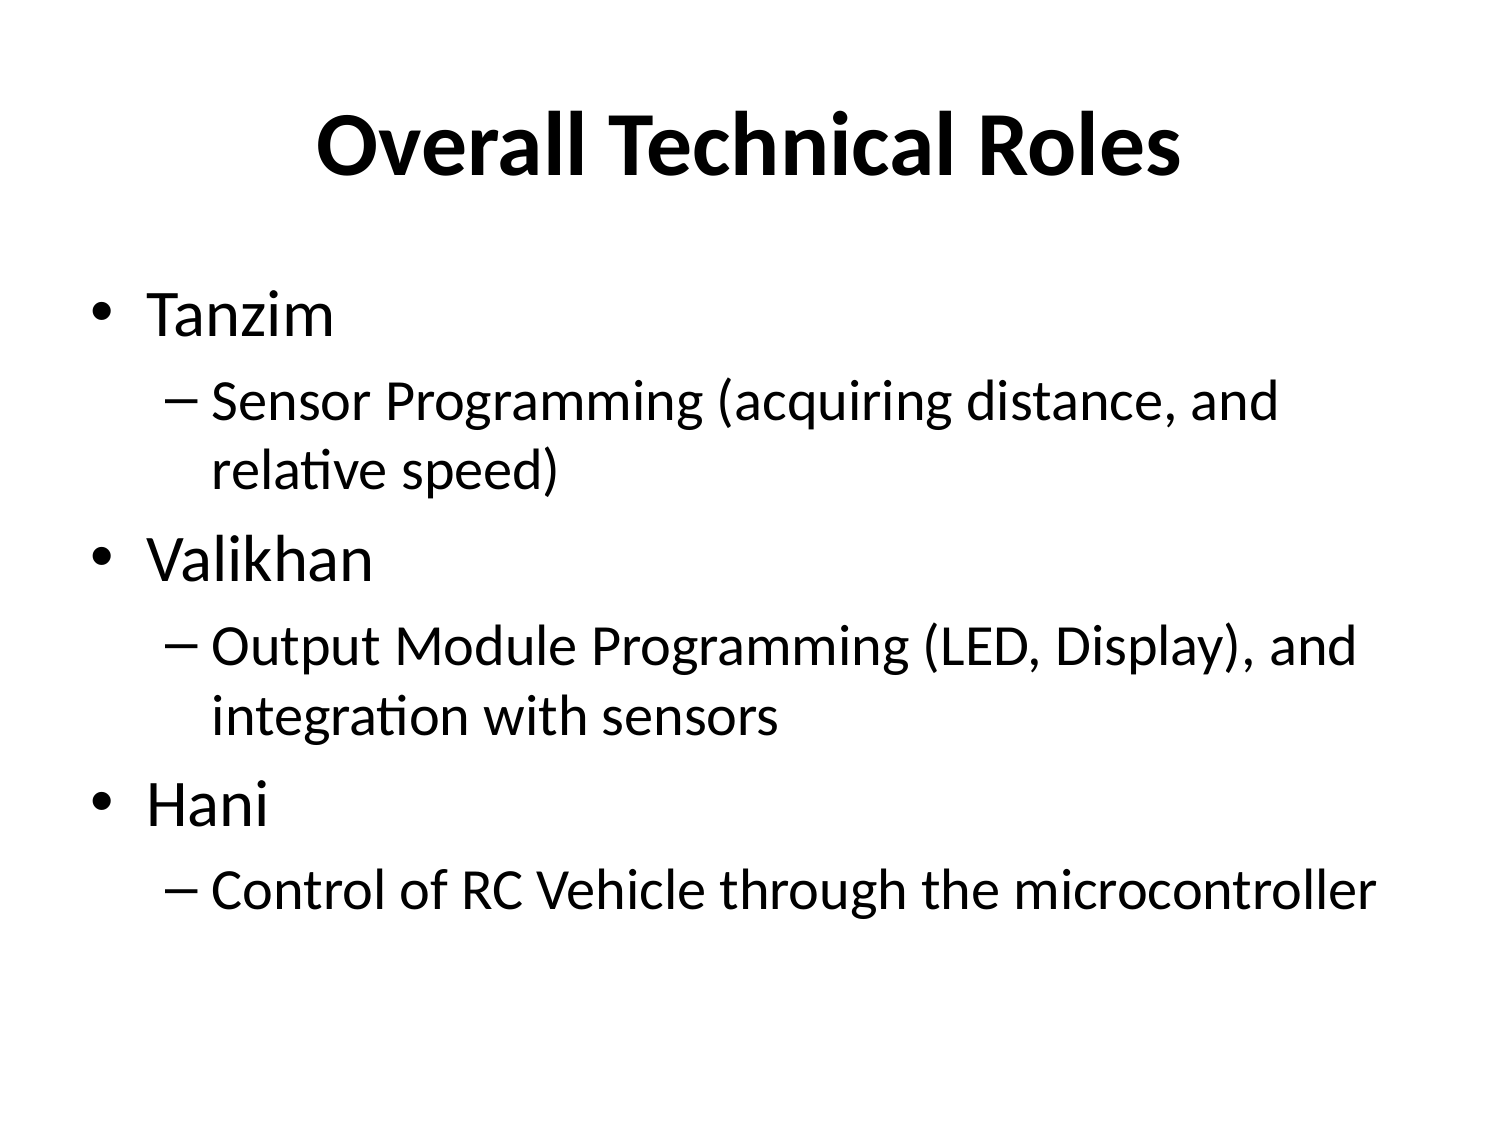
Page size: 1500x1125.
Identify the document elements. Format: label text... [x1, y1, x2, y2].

list Tanzim Sensor Programming (acquiring distance, and relative speed) Valikhan Output Module Programming (LED, Display), and integration with sensors Hani Control of RC Vehicle through the microcontroller [75, 262, 1425, 1005]
title Overall Technical Roles [75, 45, 1425, 233]
